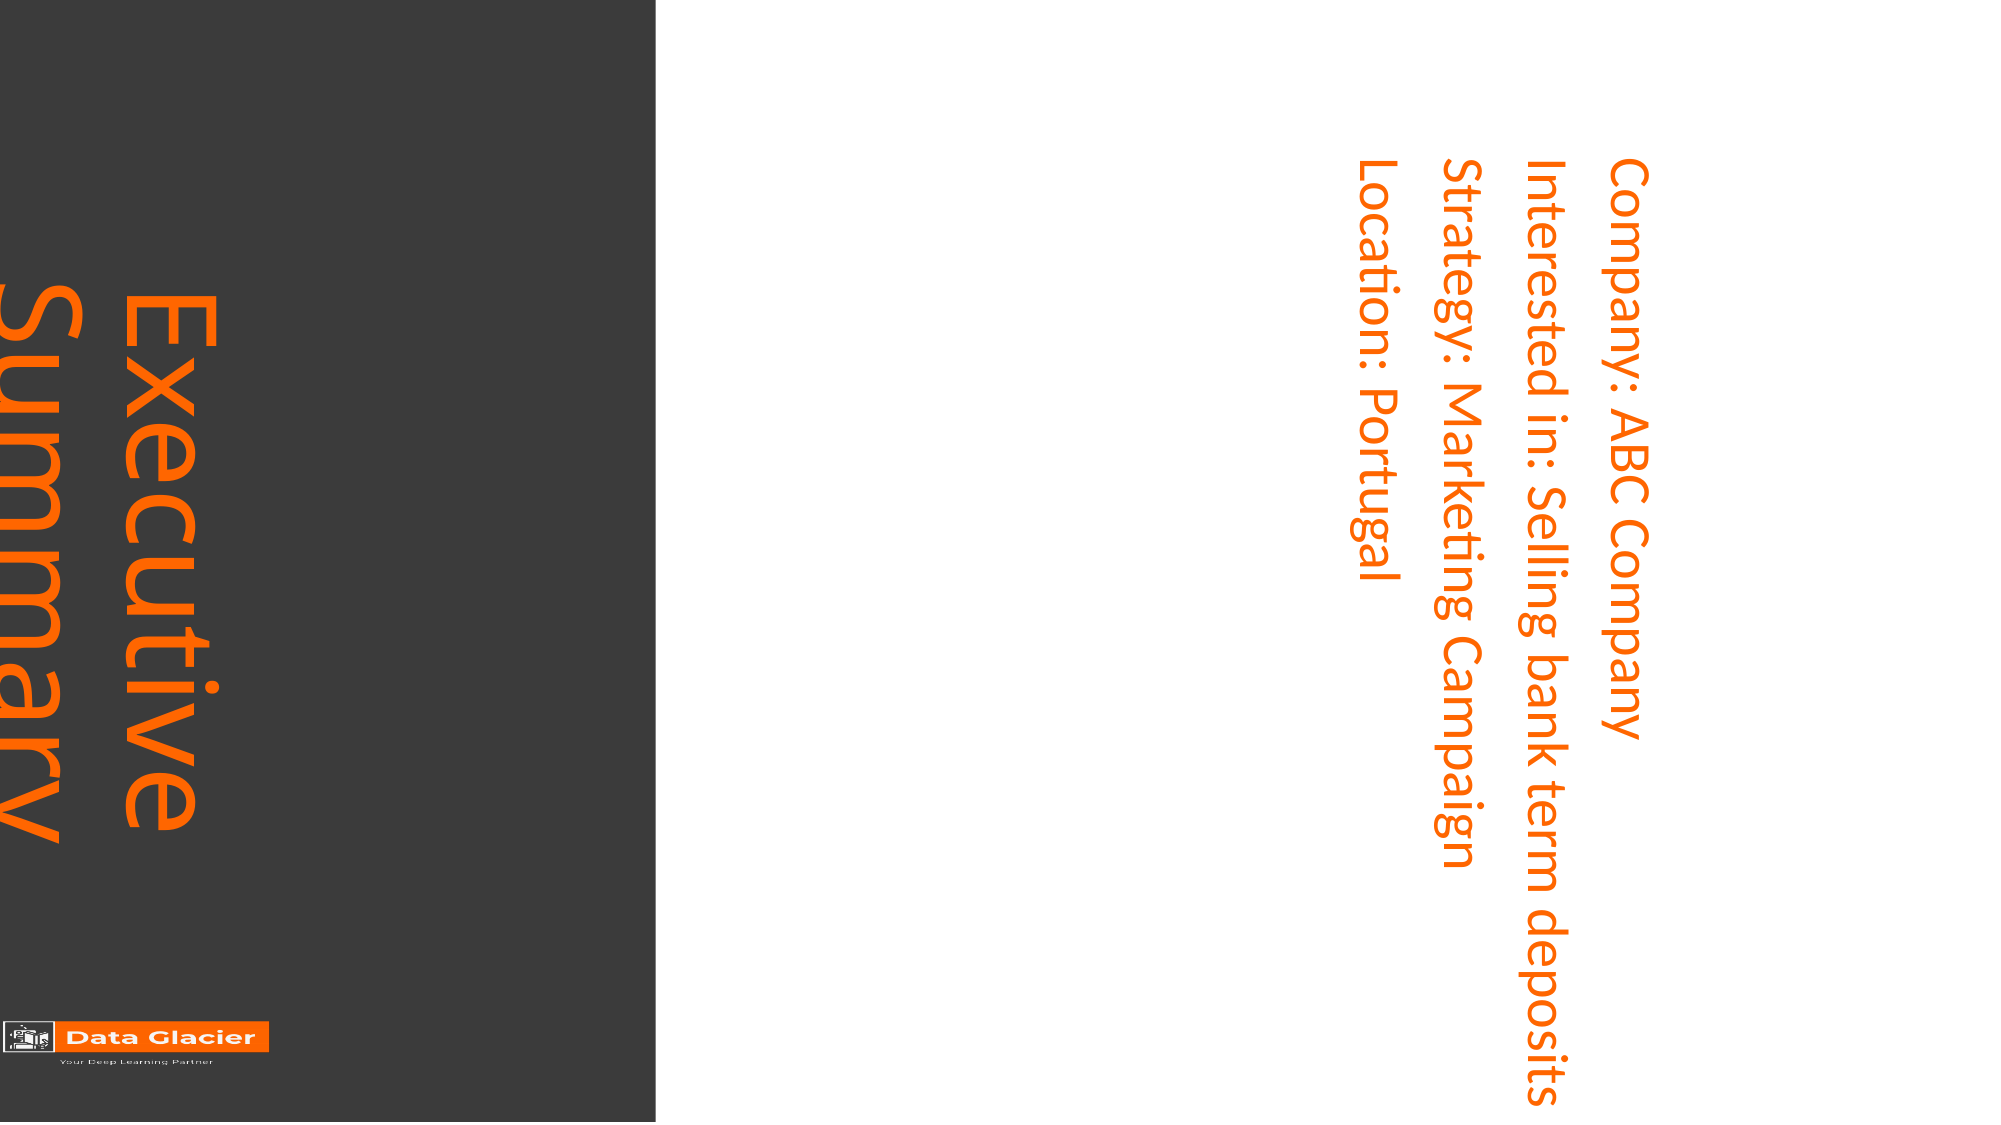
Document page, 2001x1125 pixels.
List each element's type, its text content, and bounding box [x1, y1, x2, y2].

subtitle Company: ABC Company Interested in: Selling bank term deposits Strategy: Marketing Campaign Location: Portugal [655, 0, 2000, 1125]
title Executive Summary [0, 0, 655, 1122]
picture [0, 961, 272, 1125]
